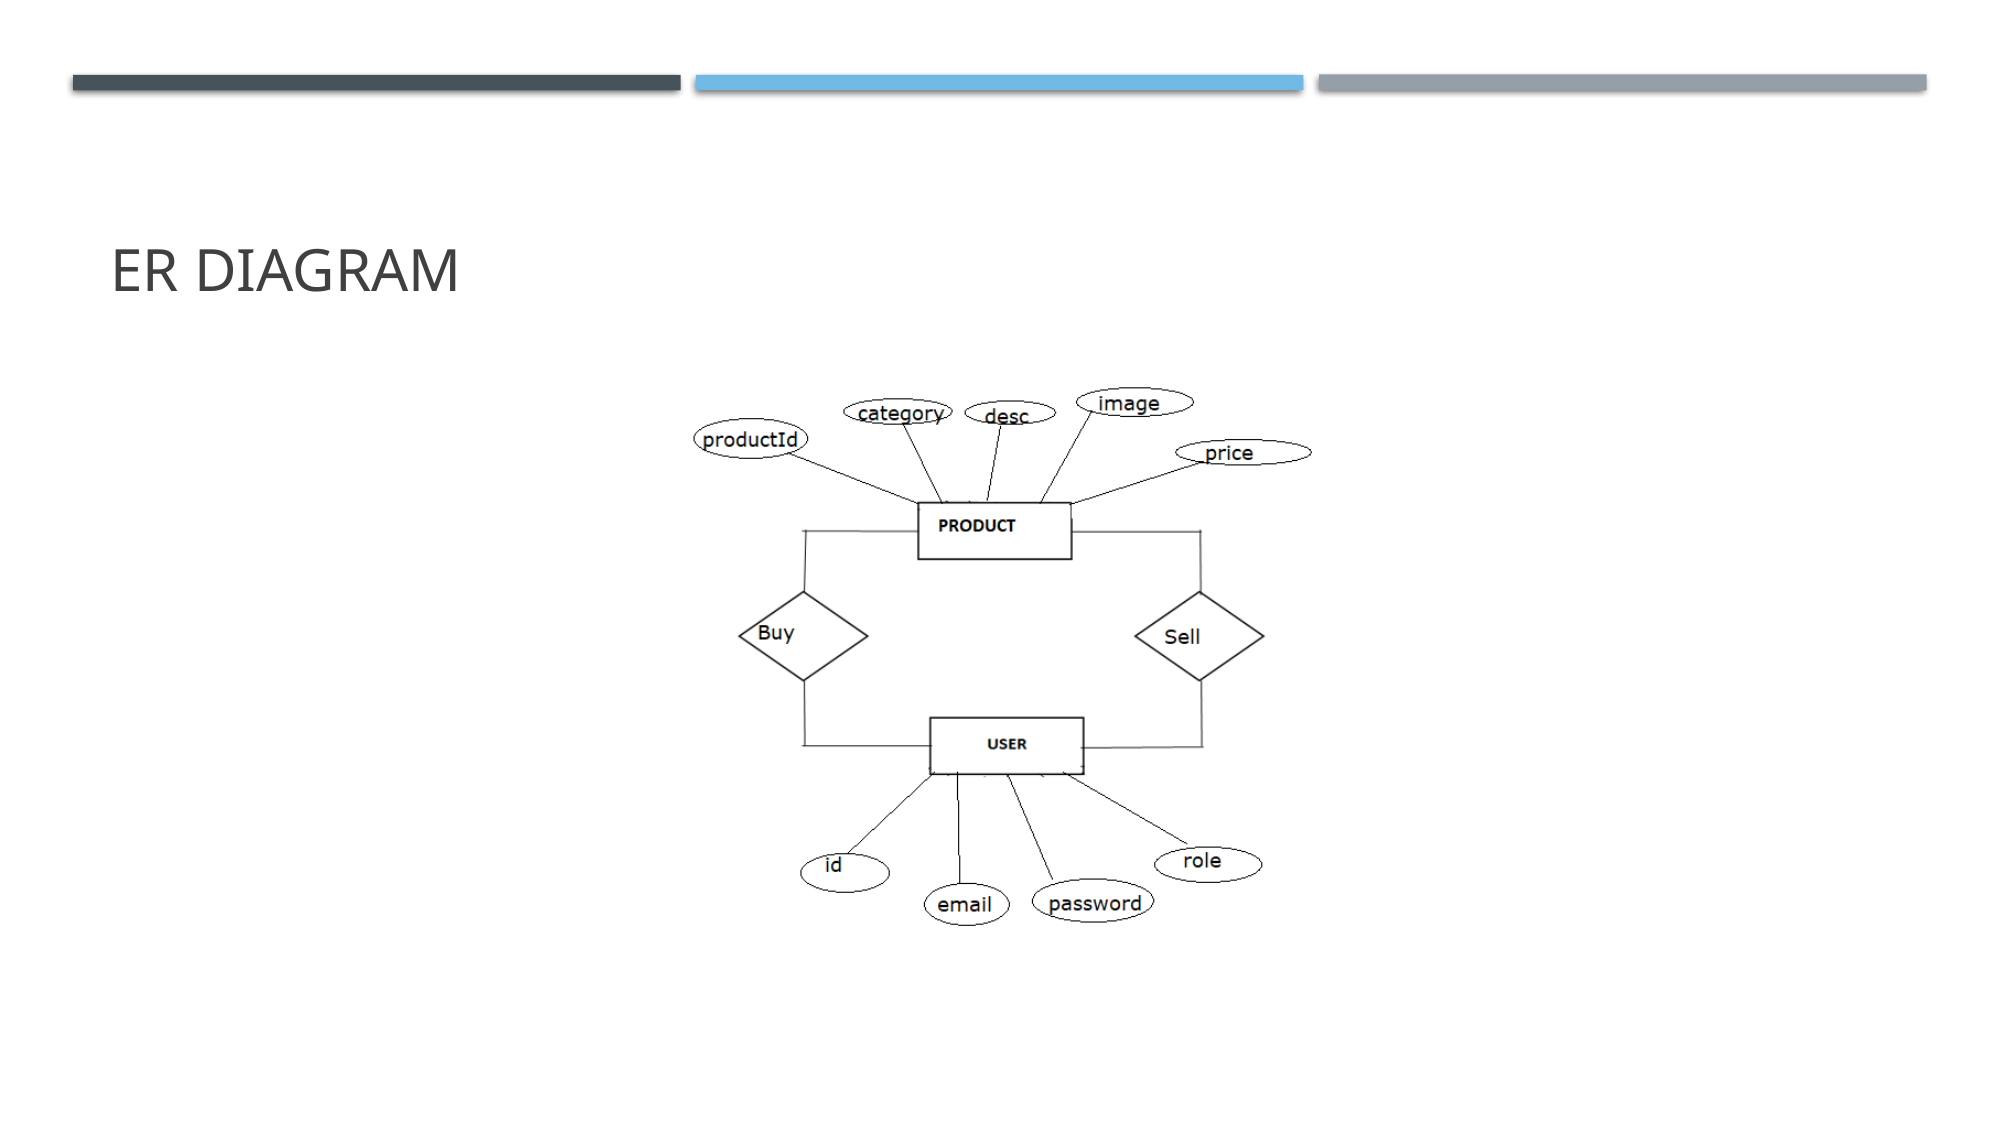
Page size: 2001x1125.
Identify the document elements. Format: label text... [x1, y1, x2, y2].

title ER Diagram [95, 115, 1905, 311]
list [612, 383, 1388, 981]
